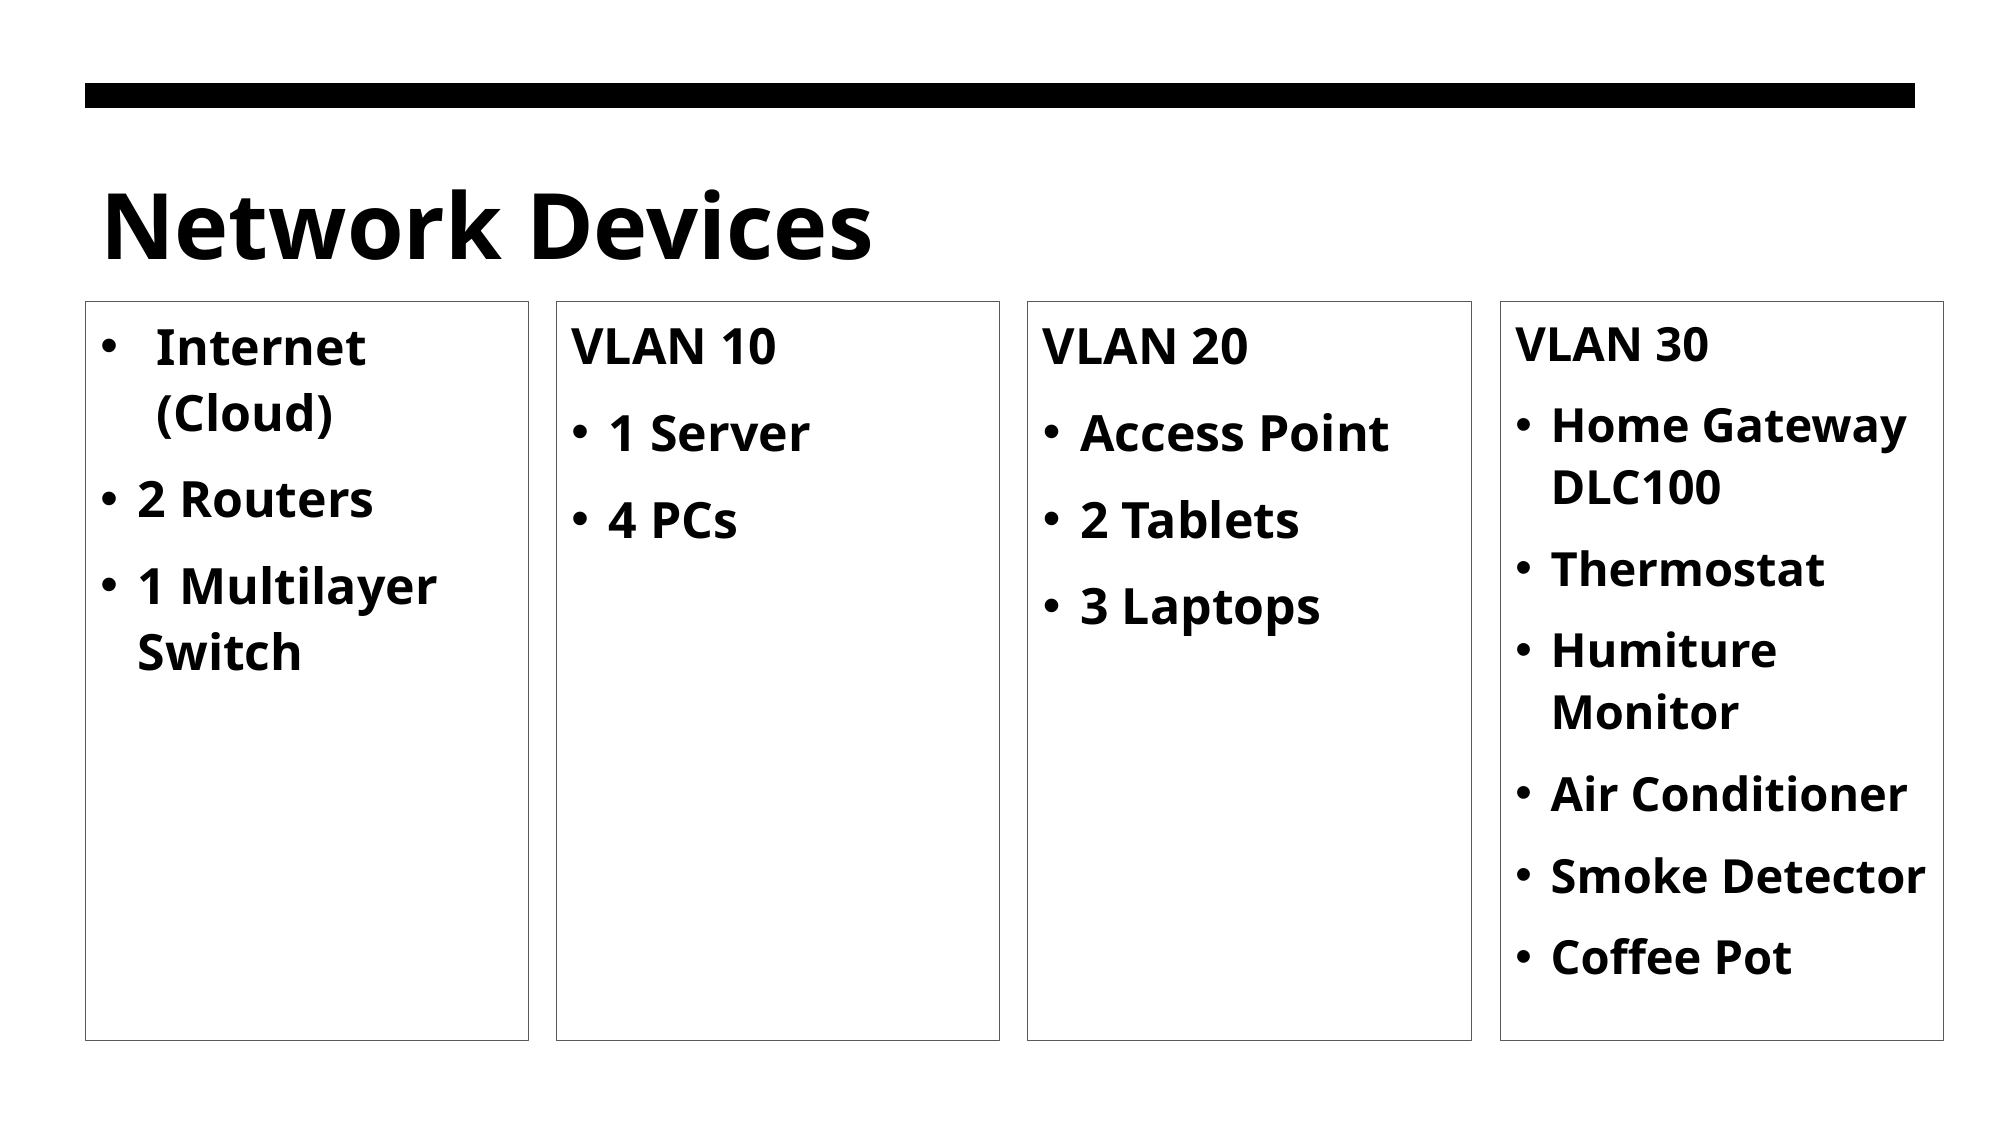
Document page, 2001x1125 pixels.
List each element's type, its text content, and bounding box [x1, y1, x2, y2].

list Internet (Cloud) 2 Routers 1 Multilayer Switch [85, 301, 529, 1041]
text_box VLAN 30 Home Gateway DLC100 Thermostat Humiture Monitor Air Conditioner Smoke Detector Coffee Pot [1500, 301, 1944, 1041]
text_box VLAN 10 1 Server 4 PCs [556, 301, 1000, 1041]
text_box VLAN 20 Access Point 2 Tablets 3 Laptops [1027, 301, 1472, 1041]
title Network Devices [85, 160, 1916, 401]
